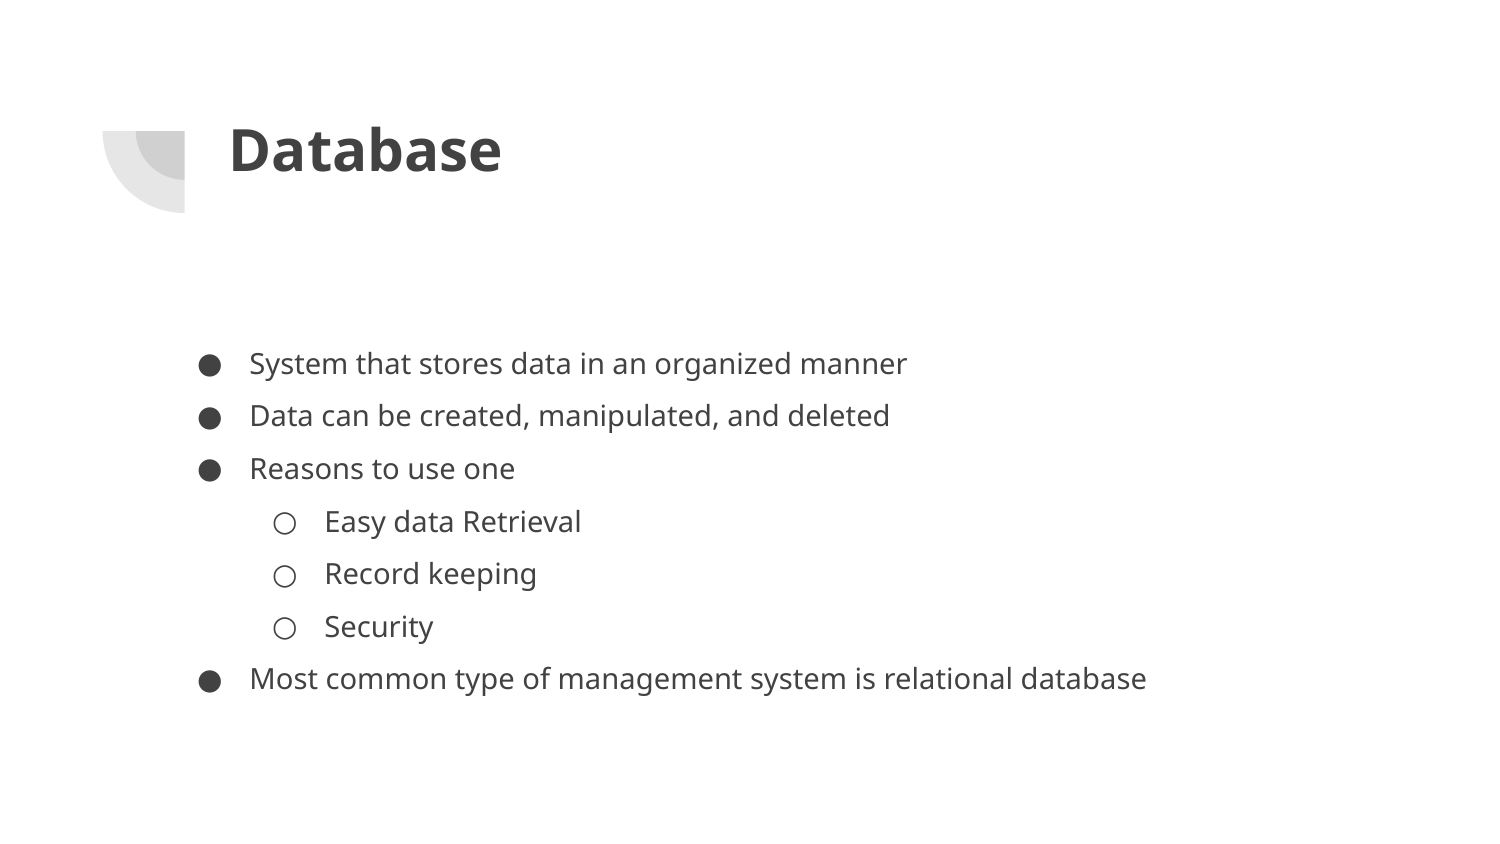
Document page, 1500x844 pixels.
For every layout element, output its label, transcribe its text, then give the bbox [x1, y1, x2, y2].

list System that stores data in an organized manner Data can be created, manipulated, and deleted Reasons to use one Easy data Retrieval Record keeping Security Most common type of management system is relational database [159, 312, 1313, 730]
title Database [213, 98, 1368, 263]
